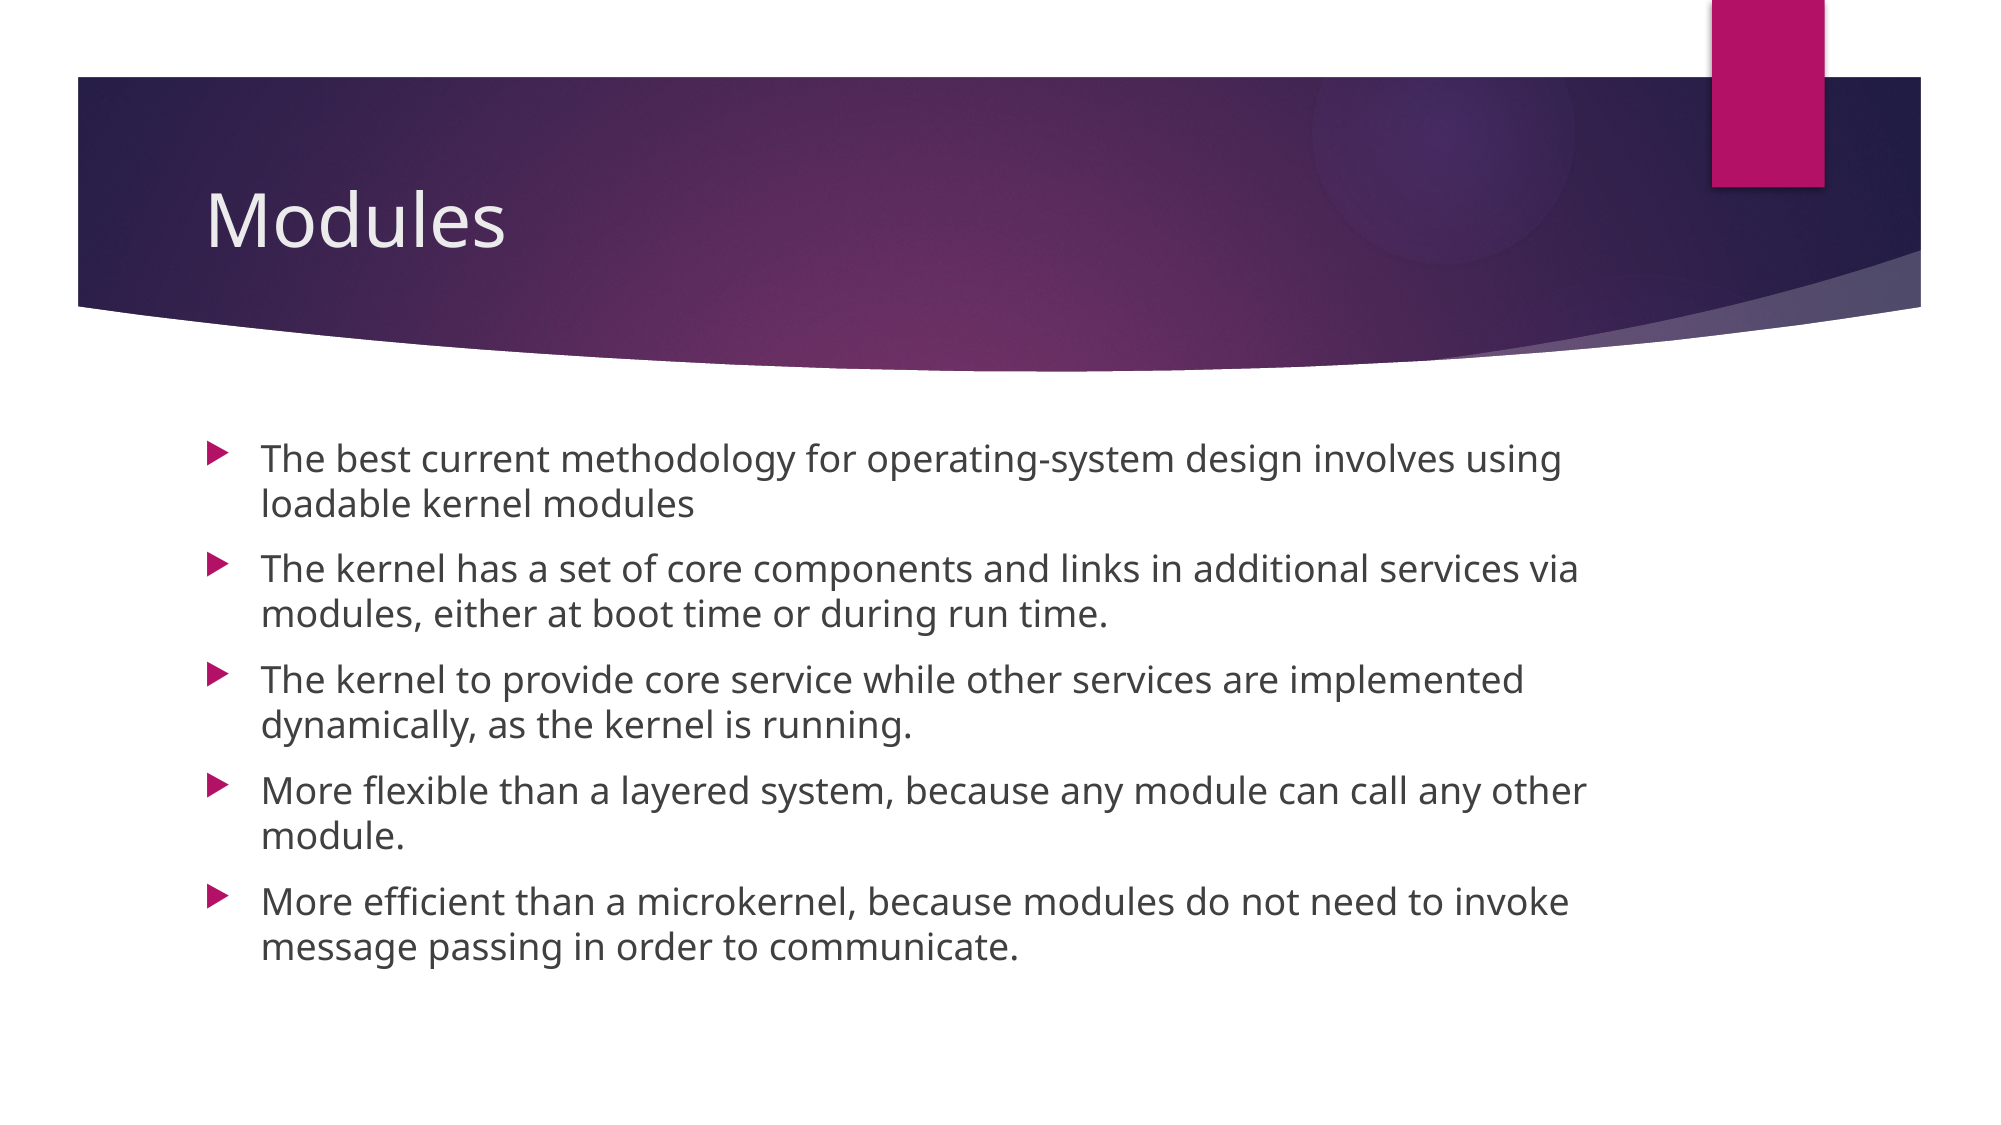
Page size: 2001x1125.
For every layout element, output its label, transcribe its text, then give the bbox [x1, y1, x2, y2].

title Modules [189, 159, 1627, 276]
list The best current methodology for operating-system design involves using loadable kernel modules The kernel has a set of core components and links in additional services via modules, either at boot time or during run time. The kernel to provide core service while other services are implemented dynamically, as the kernel is running. More flexible than a layered system, because any module can call any other module. More efficient than a microkernel, because modules do not need to invoke message passing in order to communicate. [189, 427, 1638, 988]
